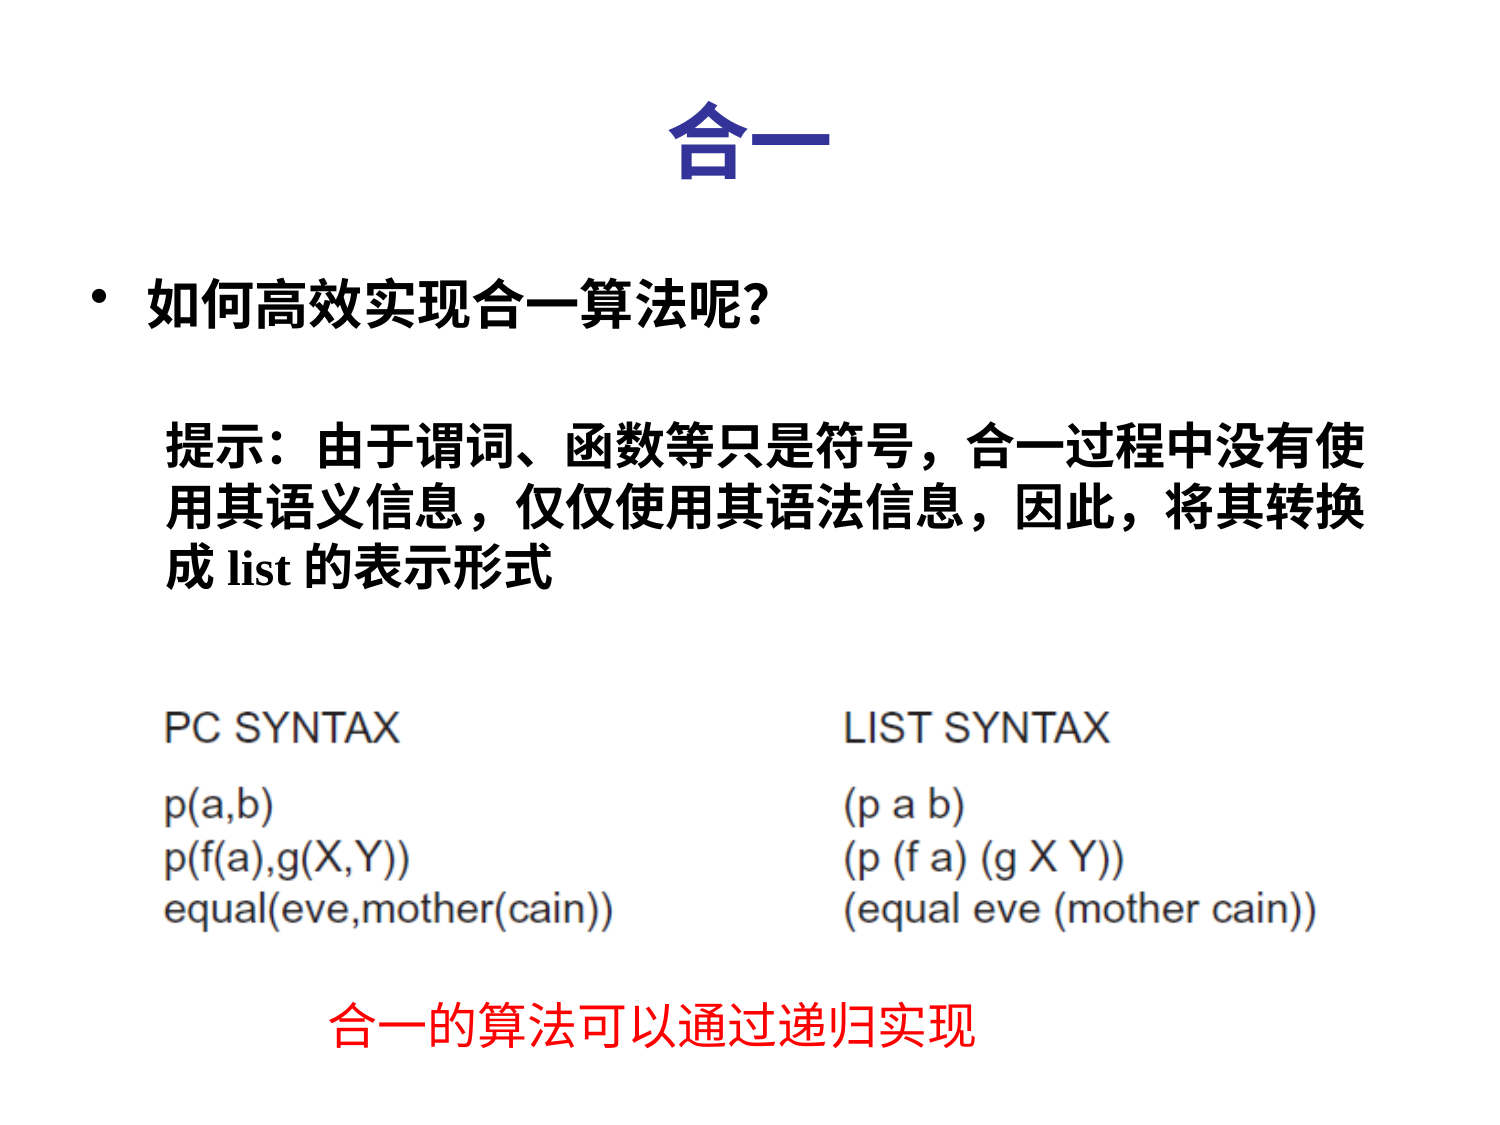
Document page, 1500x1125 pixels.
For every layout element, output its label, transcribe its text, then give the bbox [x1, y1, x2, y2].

picture [135, 668, 1381, 958]
list 如何高效实现合一算法呢？ 提示：由于谓词、函数等只是符号，合一过程中没有使用其语义信息，仅仅使用其语法信息，因此，将其转换成list的表示形式 [75, 262, 1425, 1005]
text_box 合一的算法可以通过递归实现 [312, 987, 998, 1063]
title 合一 [75, 45, 1425, 233]
